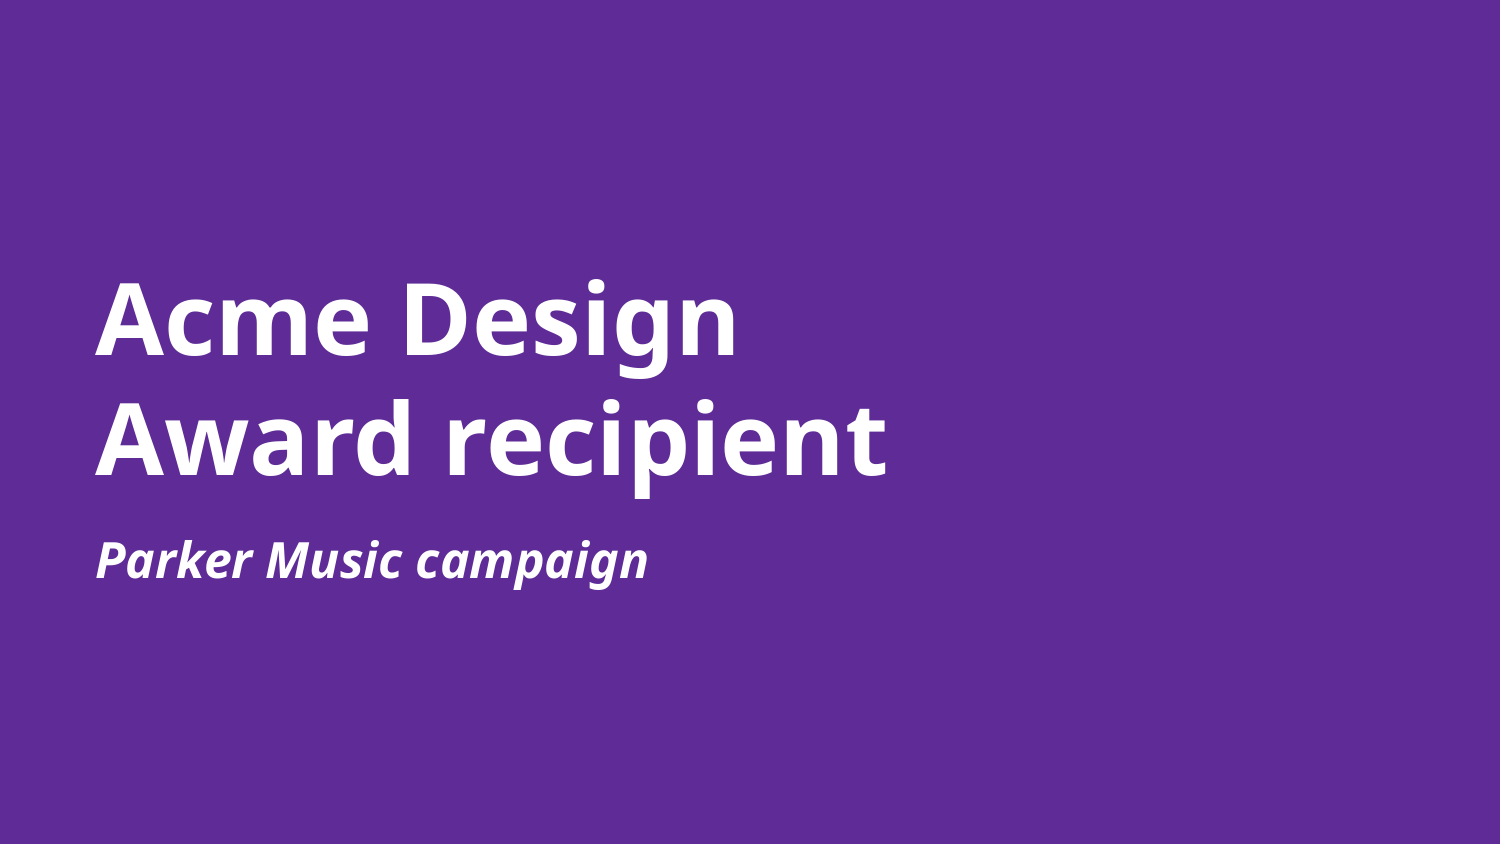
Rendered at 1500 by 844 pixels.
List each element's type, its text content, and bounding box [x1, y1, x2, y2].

title Acme Design Award recipient Parker Music campaign [80, 86, 1000, 758]
